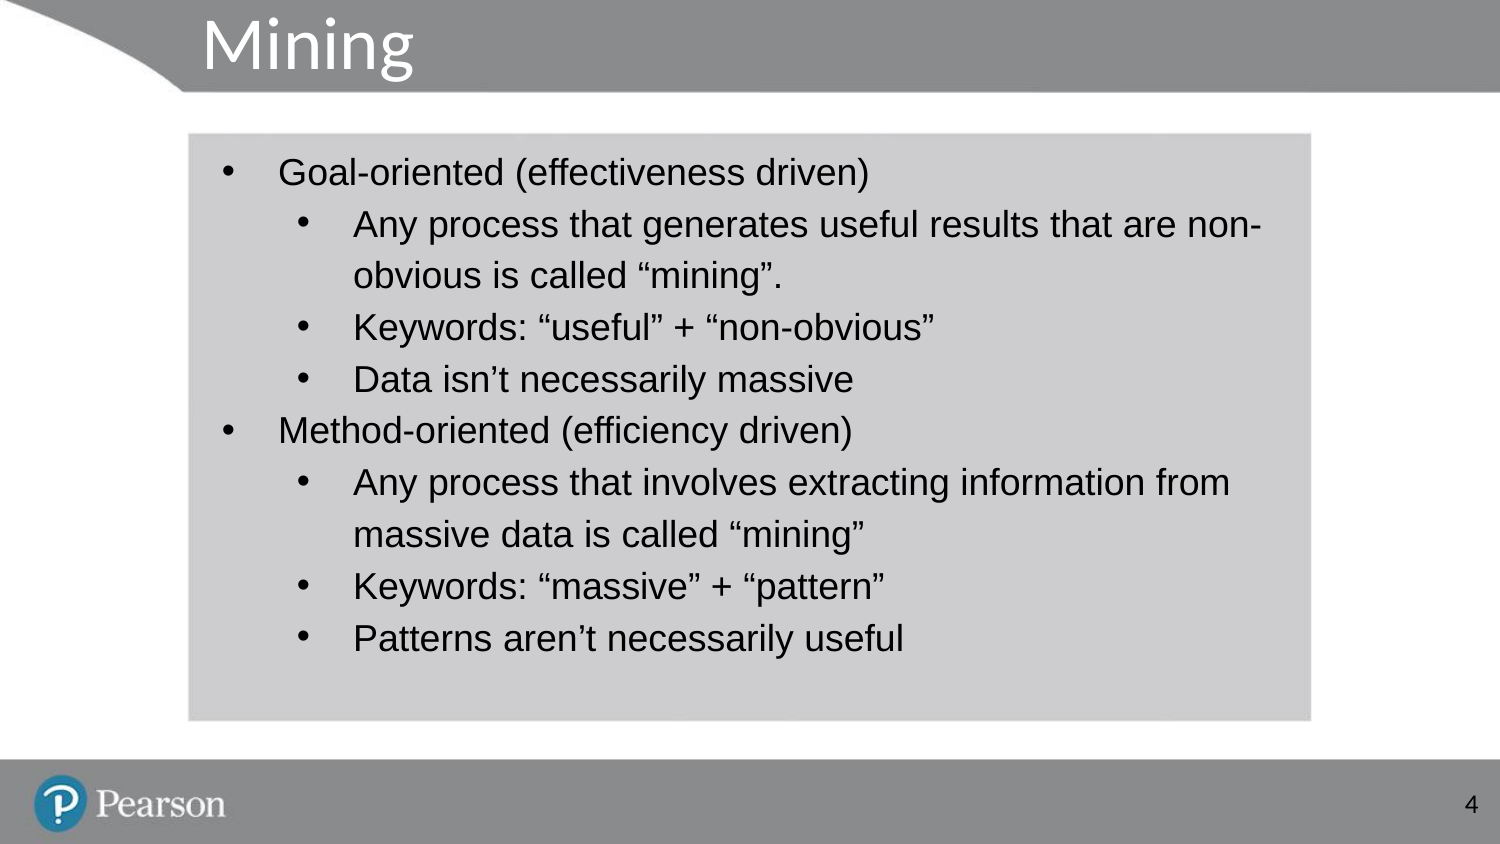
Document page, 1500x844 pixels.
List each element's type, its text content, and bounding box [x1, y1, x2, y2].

title Mining [186, 0, 1426, 80]
list Goal-oriented (effectiveness driven) Any process that generates useful results that are non-obvious is called “mining”. Keywords: “useful” + “non-obvious” Data isn’t necessarily massive Method-oriented (efficiency driven) Any process that involves extracting information from massive data is called “mining” Keywords: “massive” + “pattern” Patterns aren’t necessarily useful [188, 133, 1311, 716]
picture [0, 0, 1500, 844]
slide_number ‹#› [1403, 779, 1494, 844]
